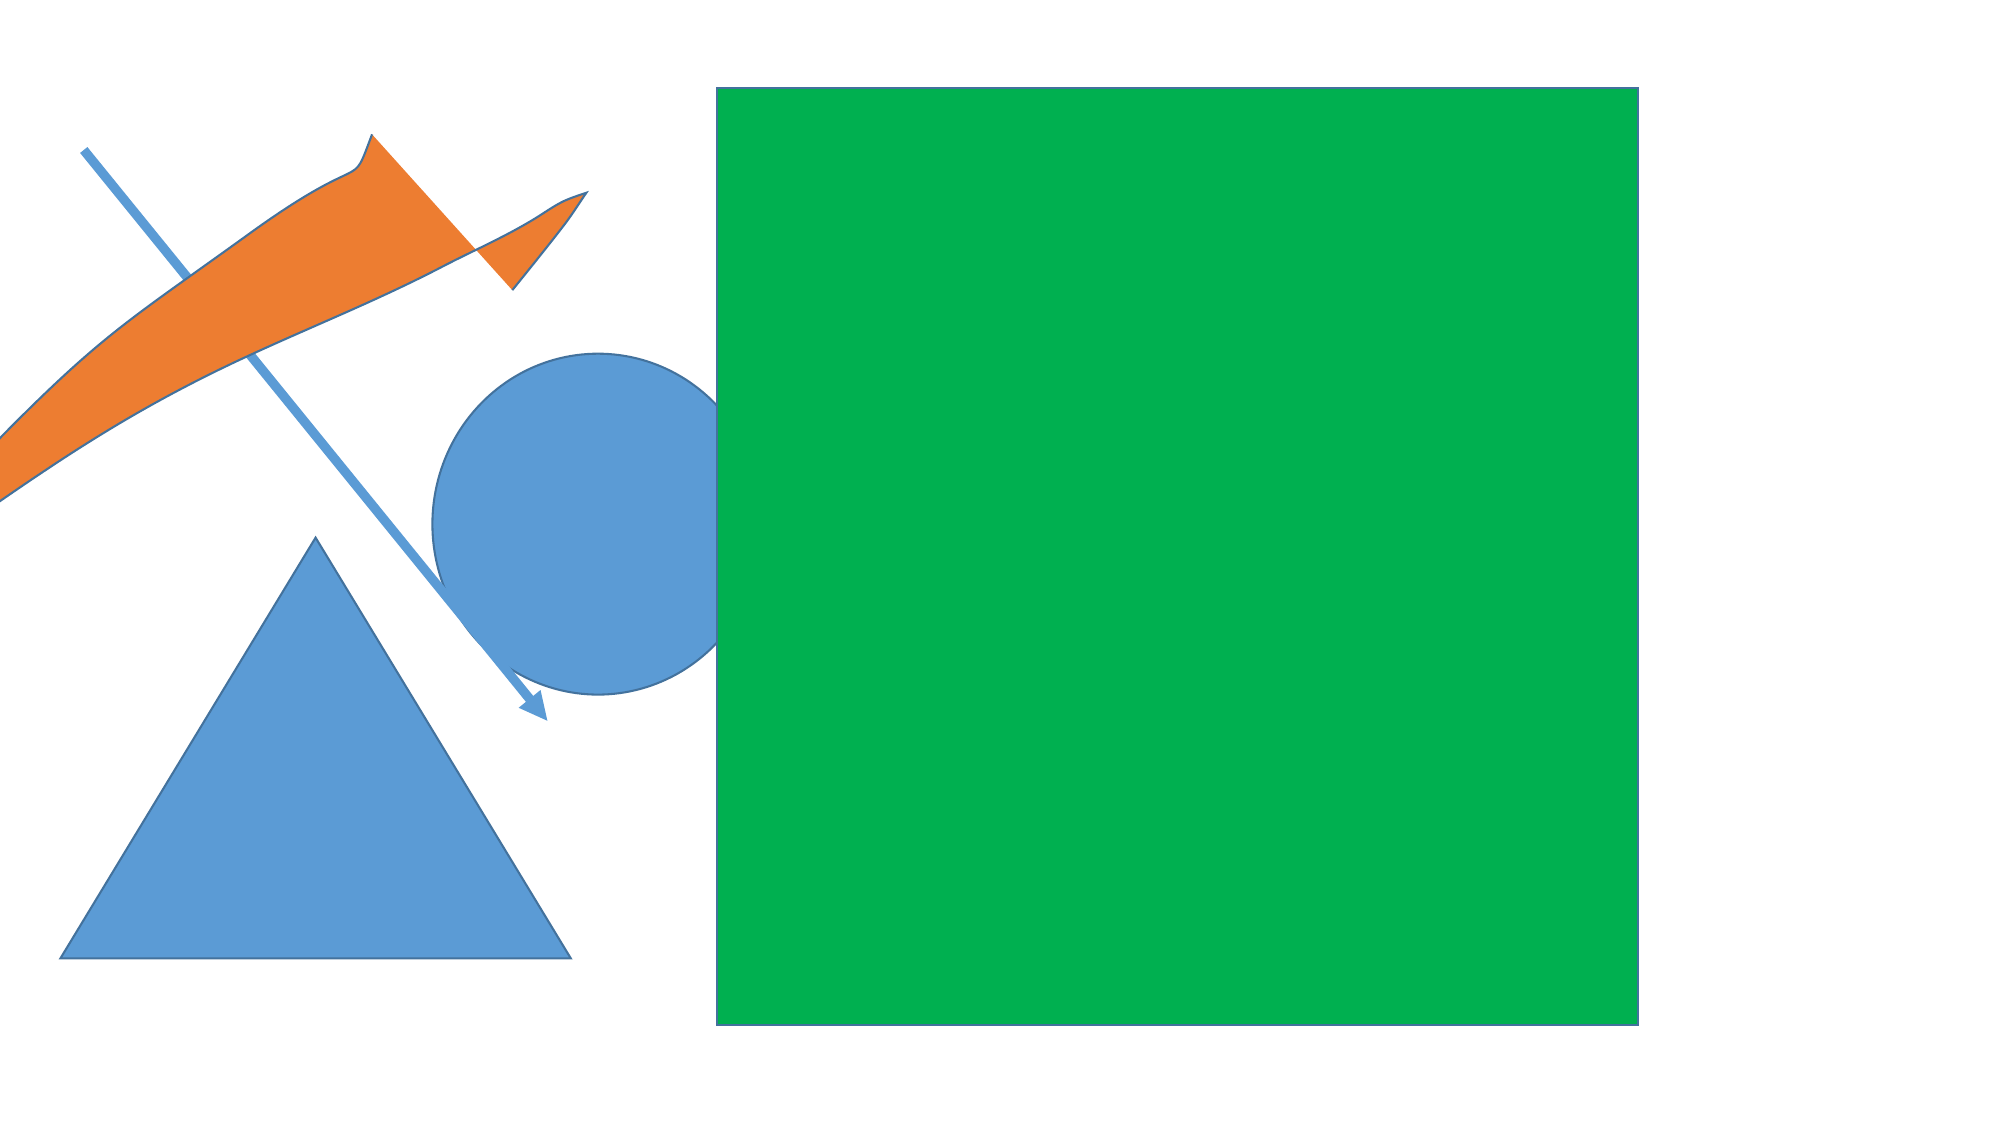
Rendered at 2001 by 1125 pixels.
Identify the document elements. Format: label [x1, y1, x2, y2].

text_box [365, 133, 386, 149]
text_box [548, 190, 589, 248]
text_box [58, 721, 573, 960]
text_box [716, 87, 1639, 1026]
text_box [83, 149, 548, 721]
text_box [0, 357, 83, 503]
text_box [548, 352, 716, 696]
